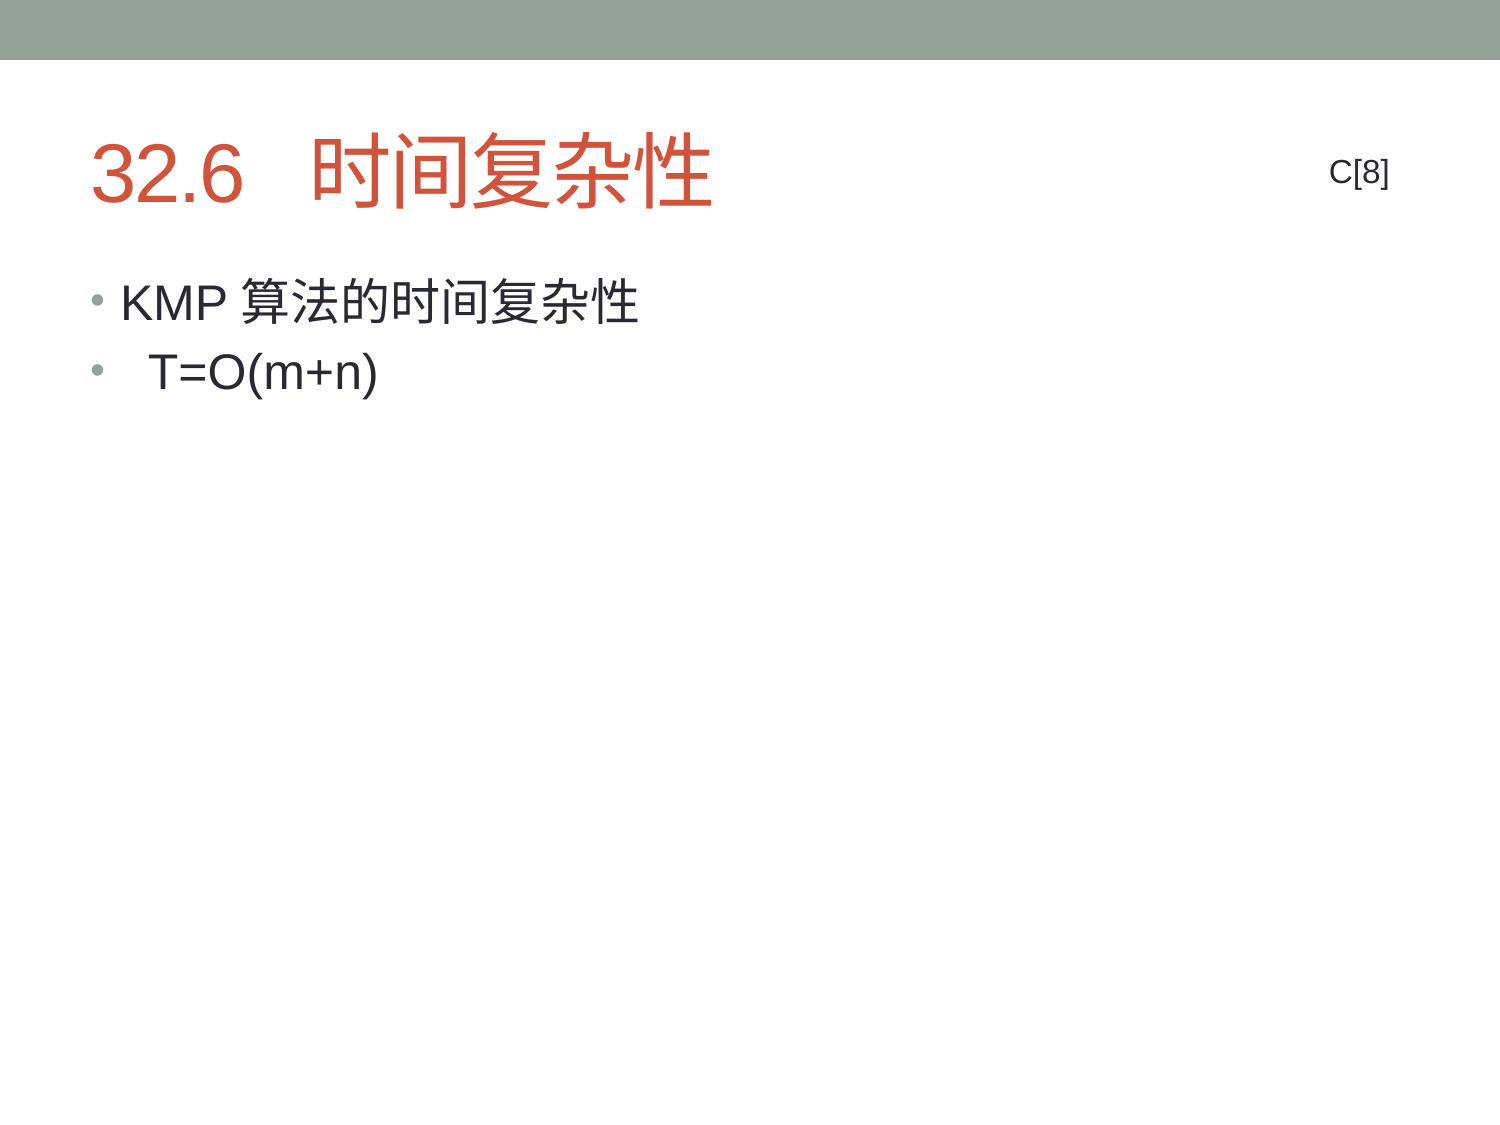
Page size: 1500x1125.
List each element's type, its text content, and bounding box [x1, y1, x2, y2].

text_box C[8] [1314, 142, 1425, 198]
list KMP算法的时间复杂性 T=O(m+n) [75, 262, 1474, 1063]
title 32.6 时间复杂性 [75, 87, 1425, 250]
